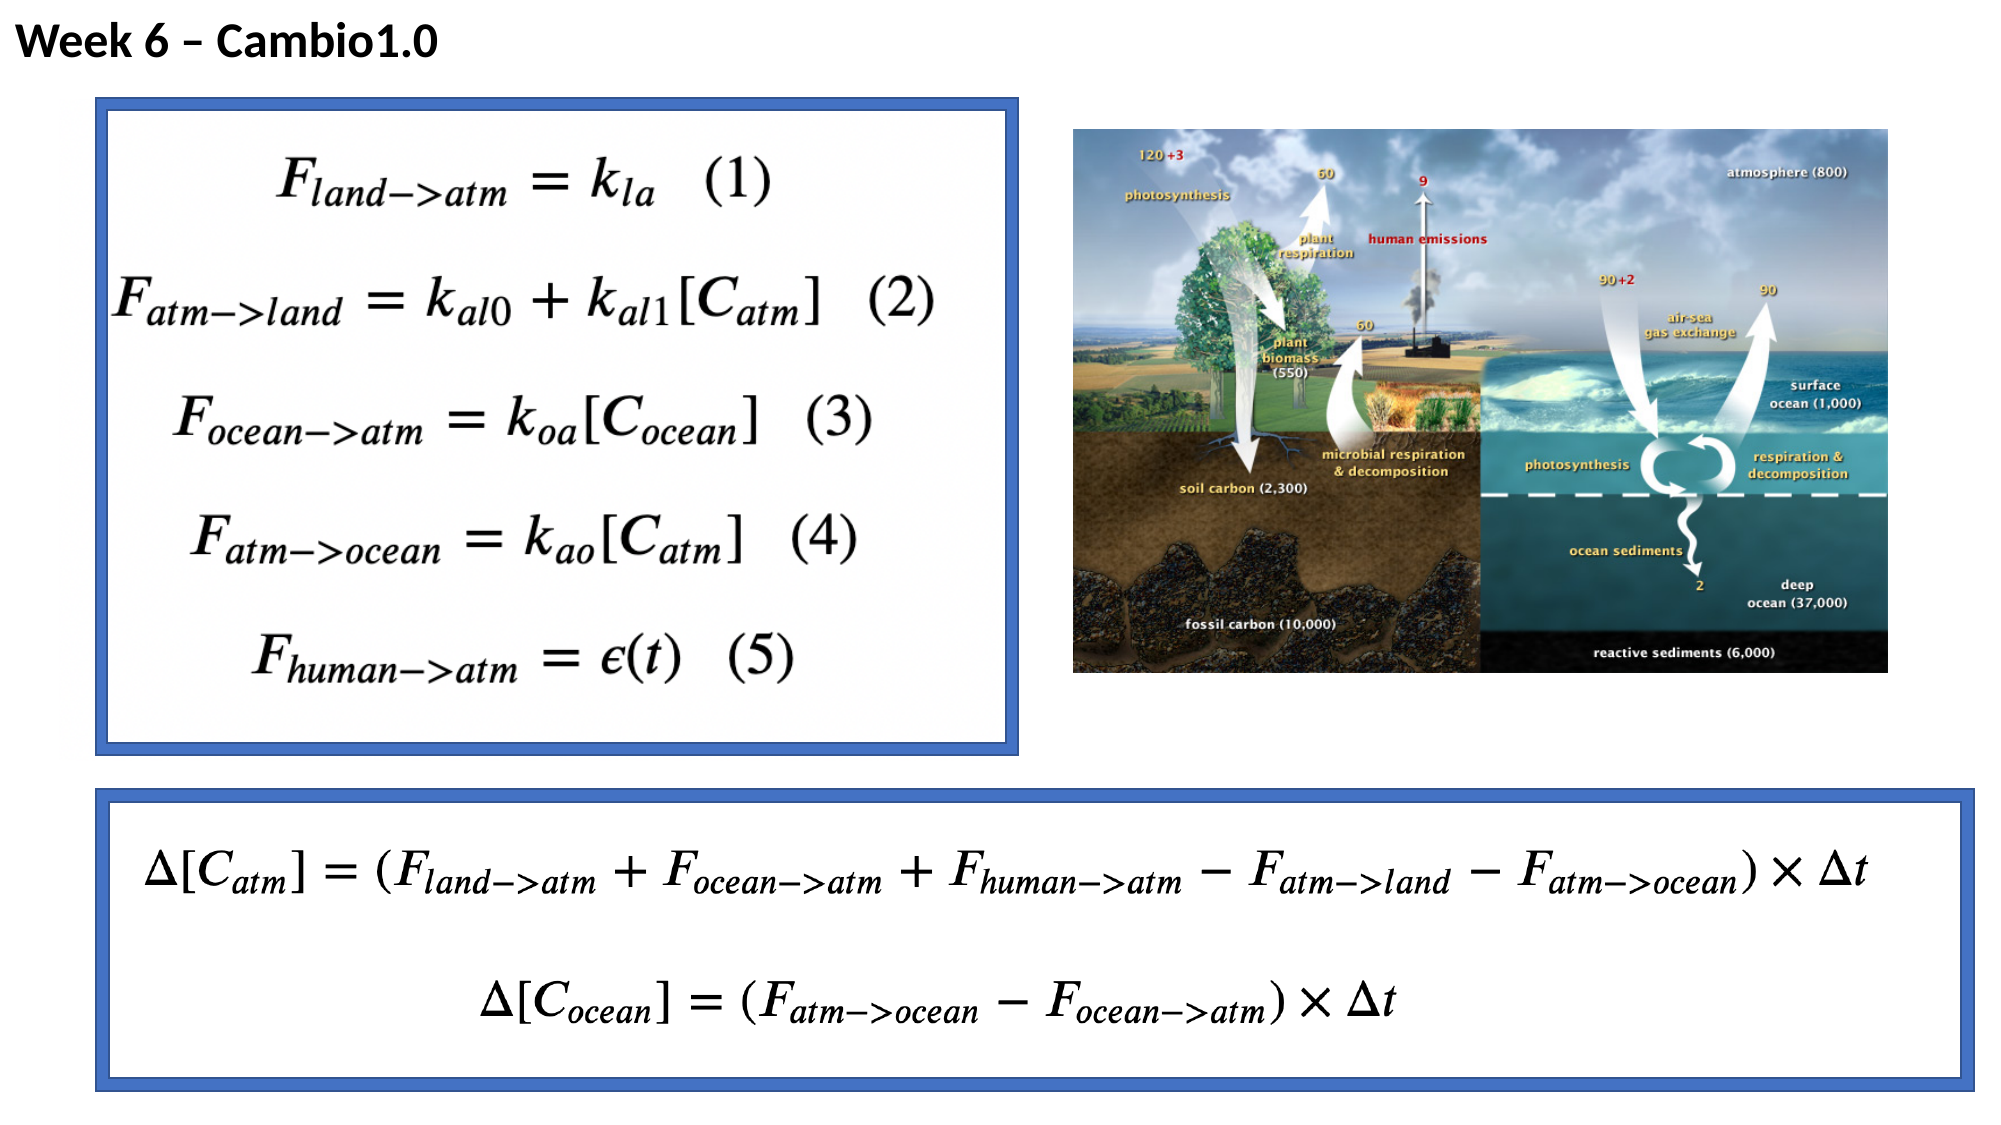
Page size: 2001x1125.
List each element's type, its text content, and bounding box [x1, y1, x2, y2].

text_box Week 6 – Cambio1.0 [0, 0, 1956, 75]
picture [1073, 129, 1888, 673]
picture [59, 99, 1000, 761]
text_box [95, 788, 1975, 1092]
picture [112, 817, 1888, 917]
picture [475, 948, 1419, 1042]
text_box [95, 97, 1019, 756]
